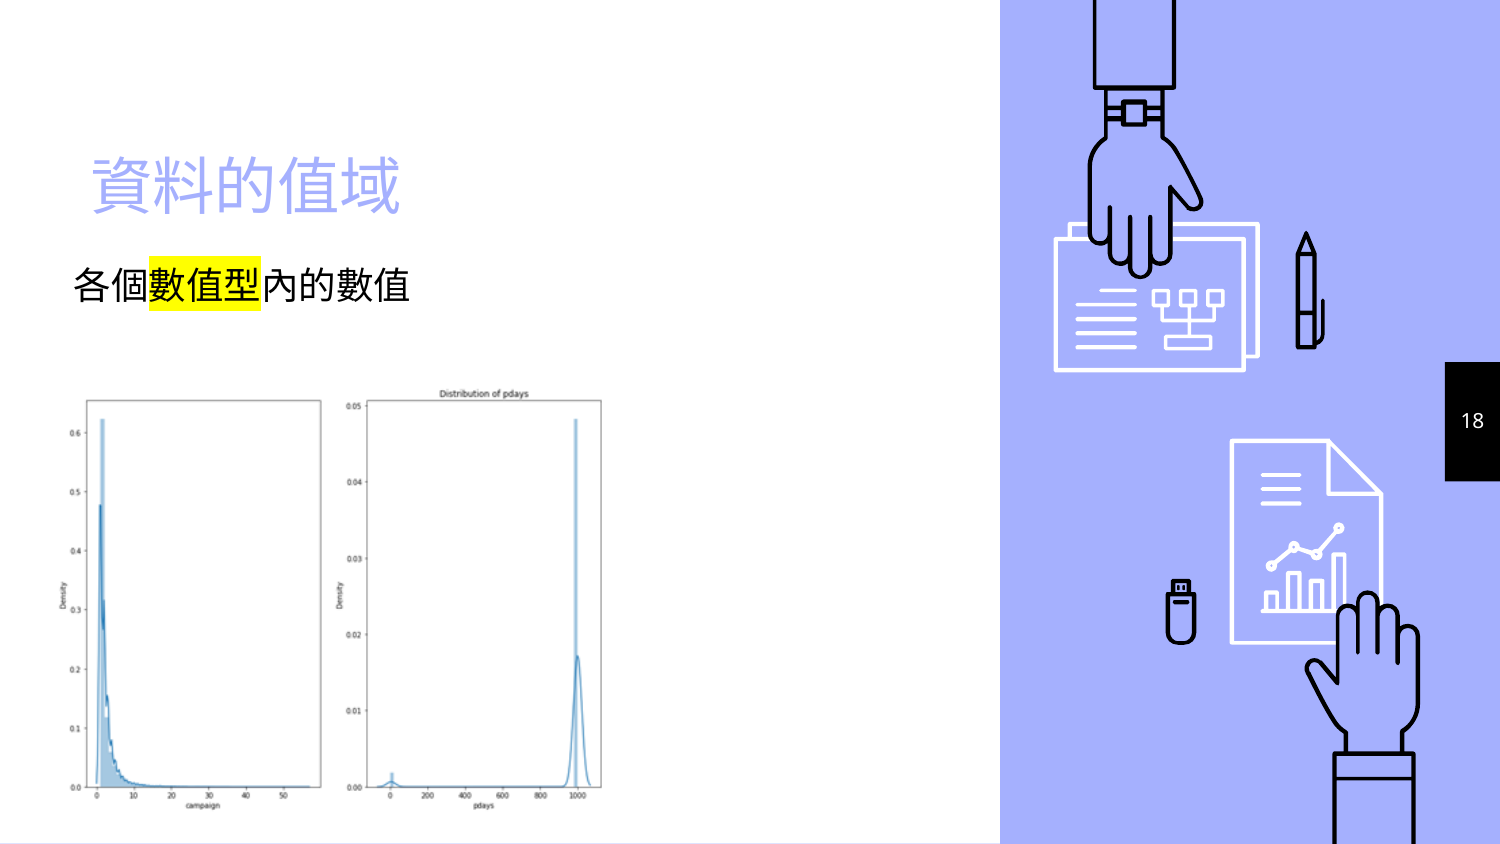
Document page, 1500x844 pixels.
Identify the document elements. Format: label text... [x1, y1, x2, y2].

picture [46, 385, 606, 814]
list 各個數值型內的數值 [46, 247, 890, 769]
title 資料的值域 [75, 96, 918, 237]
slide_number 18 [1444, 362, 1500, 482]
